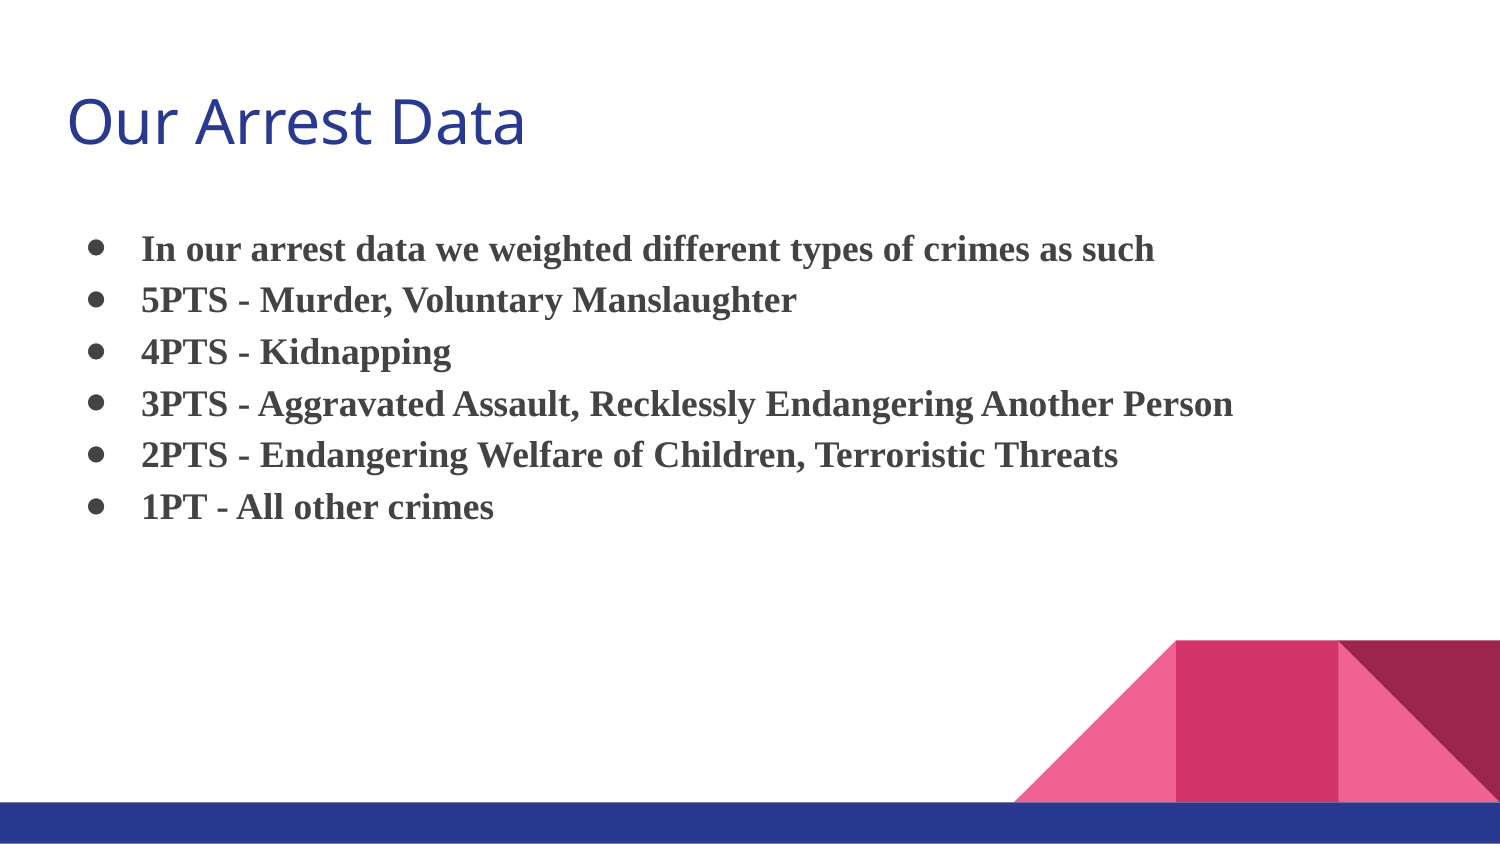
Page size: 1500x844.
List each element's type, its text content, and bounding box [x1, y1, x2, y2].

title Our Arrest Data [51, 67, 1449, 167]
list In our arrest data we weighted different types of crimes as such 5PTS - Murder, Voluntary Manslaughter 4PTS - Kidnapping 3PTS - Aggravated Assault, Recklessly Endangering Another Person 2PTS - Endangering Welfare of Children, Terroristic Threats 1PT - All other crimes [51, 201, 1449, 750]
